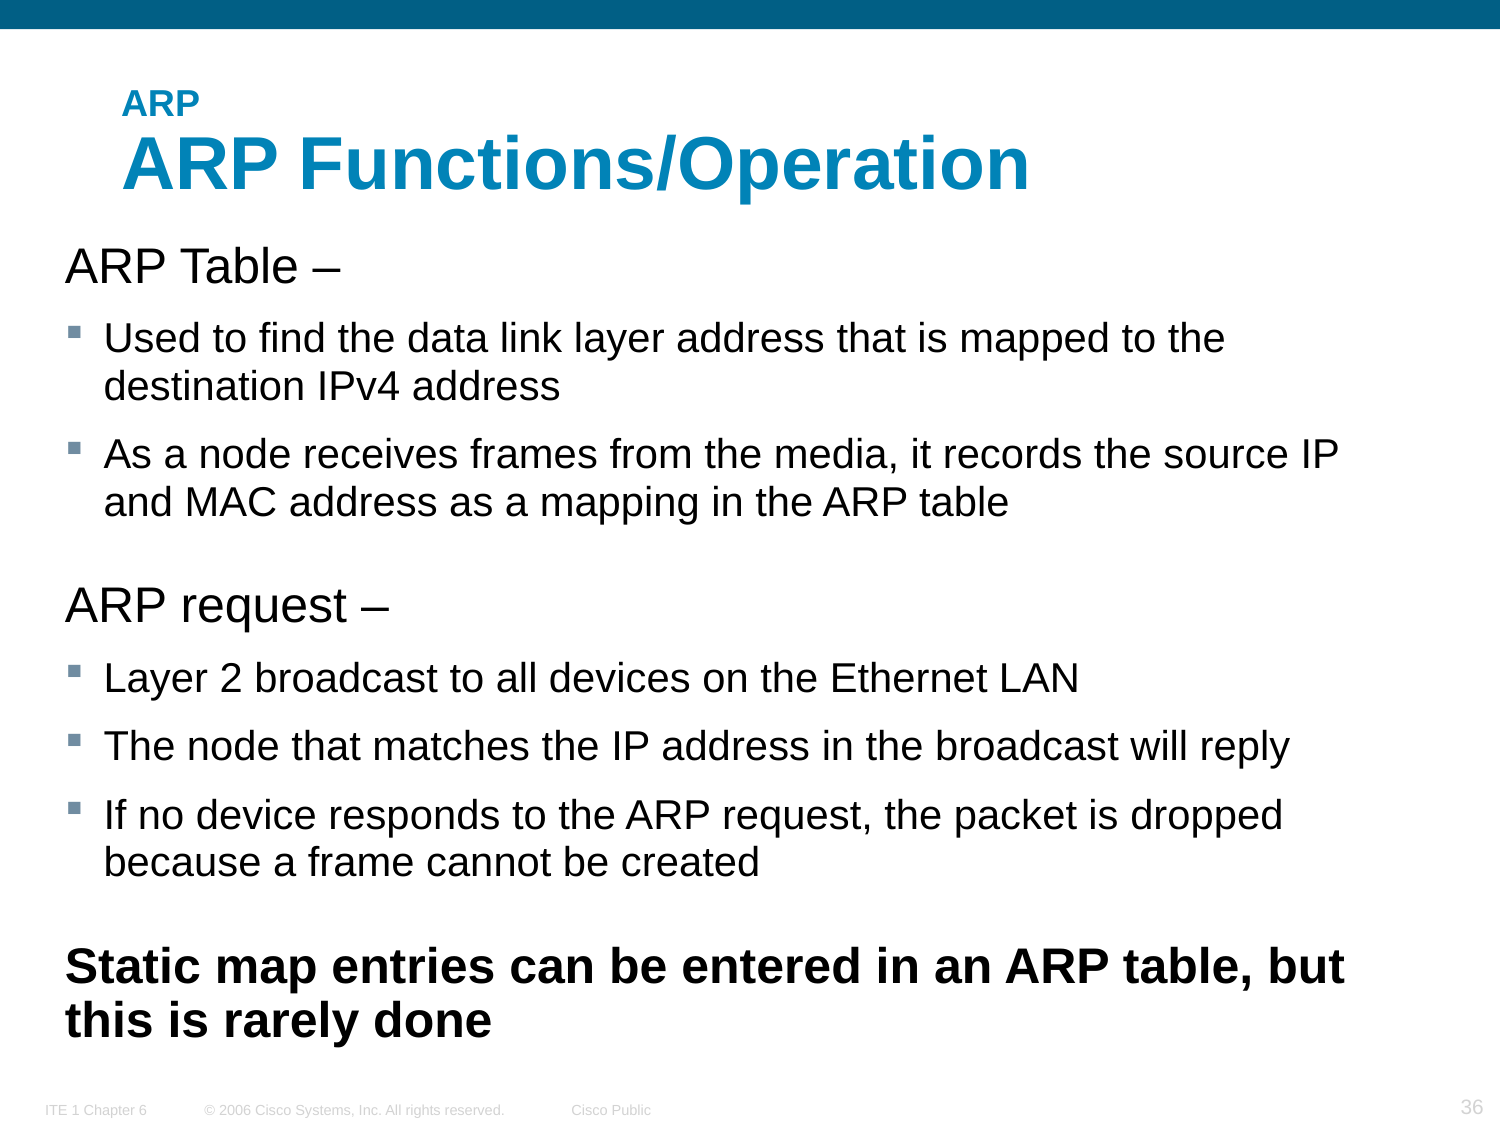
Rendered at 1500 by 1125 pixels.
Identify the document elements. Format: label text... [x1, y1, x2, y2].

title ARP ARP Functions/Operation [107, 75, 1444, 213]
text_box ARP Table – Used to find the data link layer address that is mapped to the destination IPv4 address As a node receives frames from the media, it records the source IP and MAC address as a mapping in the ARP table ARP request – Layer 2 broadcast to all devices on the Ethernet LAN The node that matches the IP address in the broadcast will reply If no device responds to the ARP request, the packet is dropped because a frame cannot be created Static map entries can be entered in an ARP table, but this is rarely done [49, 232, 1429, 1056]
